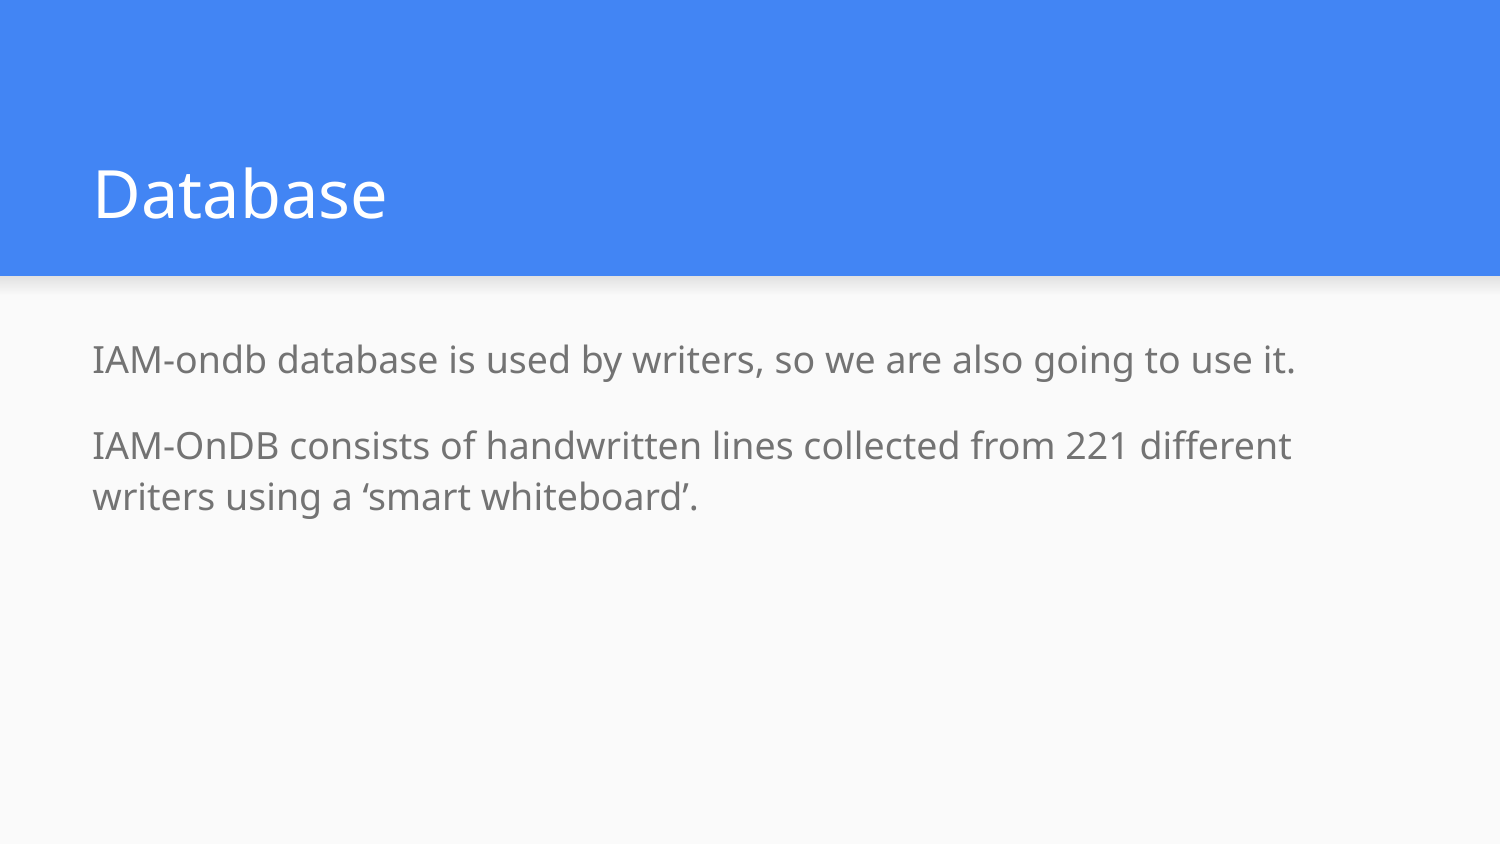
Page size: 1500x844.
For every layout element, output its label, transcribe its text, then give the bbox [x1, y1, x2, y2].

list IAM-ondb database is used by writers, so we are also going to use it. IAM-OnDB consists of handwritten lines collected from 221 different writers using a ‘smart whiteboard’. [77, 314, 1427, 760]
title Database [77, 121, 1427, 248]
